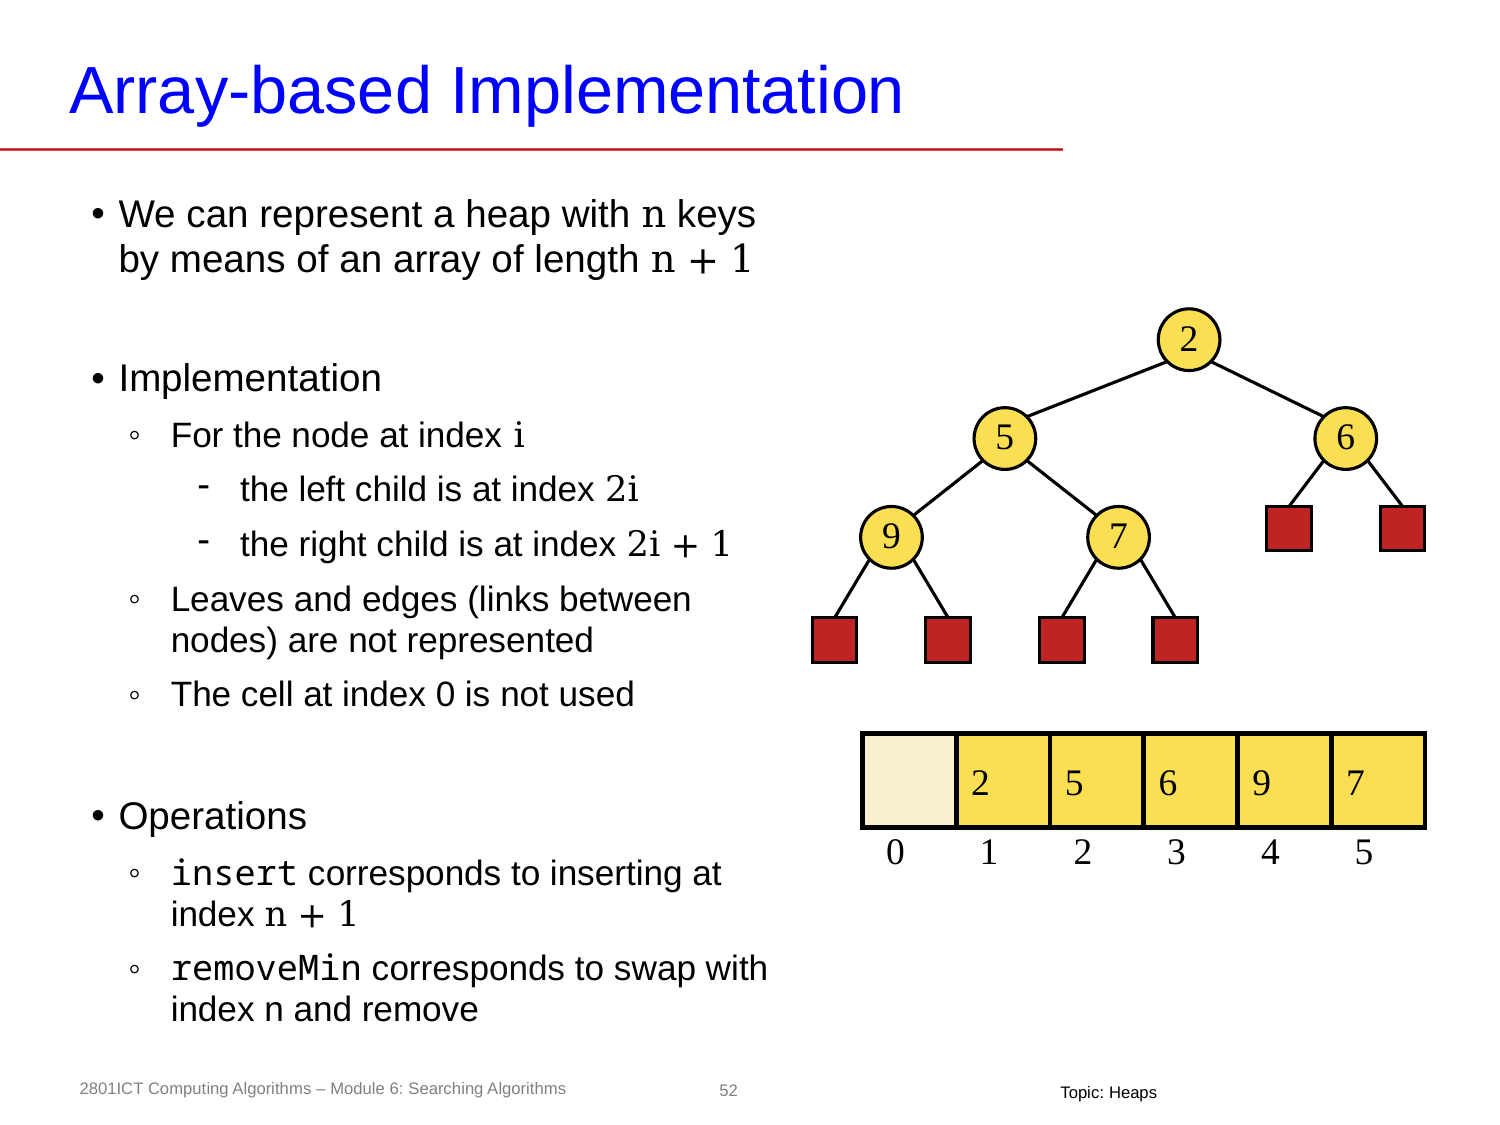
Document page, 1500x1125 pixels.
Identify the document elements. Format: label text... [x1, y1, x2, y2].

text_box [812, 308, 1426, 663]
title Array-based Implementation [57, 41, 1173, 133]
list We can represent a heap with n keys by means of an array of length n + 1 Implementation For the node at index i the left child is at index 2i the right child is at index 2i + 1 Leaves and edges (links between nodes) are not represented The cell at index 0 is not used Operations insert corresponds to inserting at index n + 1 removeMin corresponds to swap with index n and remove [76, 183, 815, 1048]
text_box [862, 733, 1426, 888]
text_box Topic: Heaps [1045, 1082, 1173, 1108]
